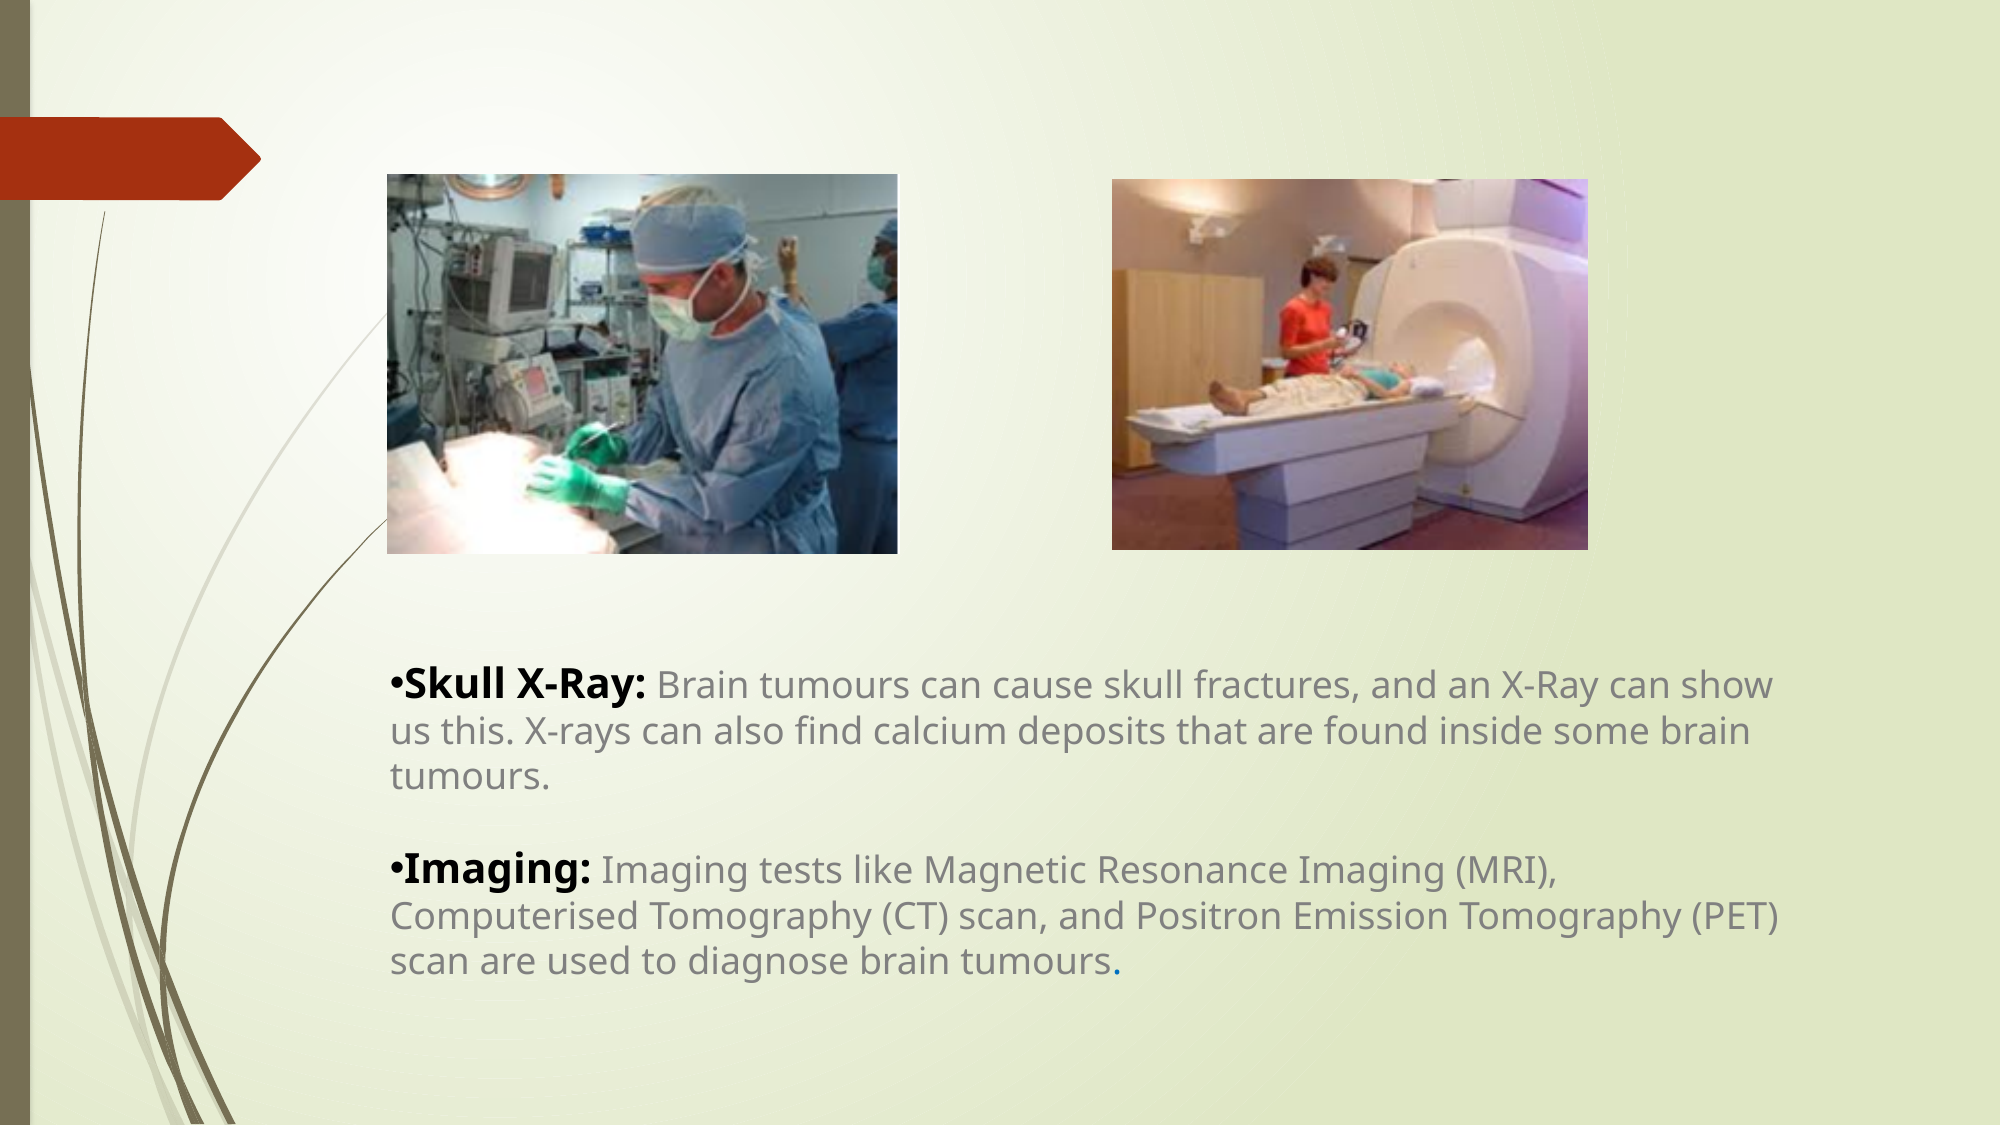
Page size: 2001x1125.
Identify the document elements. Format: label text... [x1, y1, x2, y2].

text_box Skull X-Ray: Brain tumours can cause skull fractures, and an X-Ray can show us this. X-rays can also find calcium deposits that are found inside some brain tumours. Imaging: Imaging tests like Magnetic Resonance Imaging (MRI), Computerised Tomography (CT) scan, and Positron Emission Tomography (PET) scan are used to diagnose brain tumours. [374, 649, 1800, 1125]
picture [1112, 178, 1588, 550]
picture [387, 174, 901, 554]
